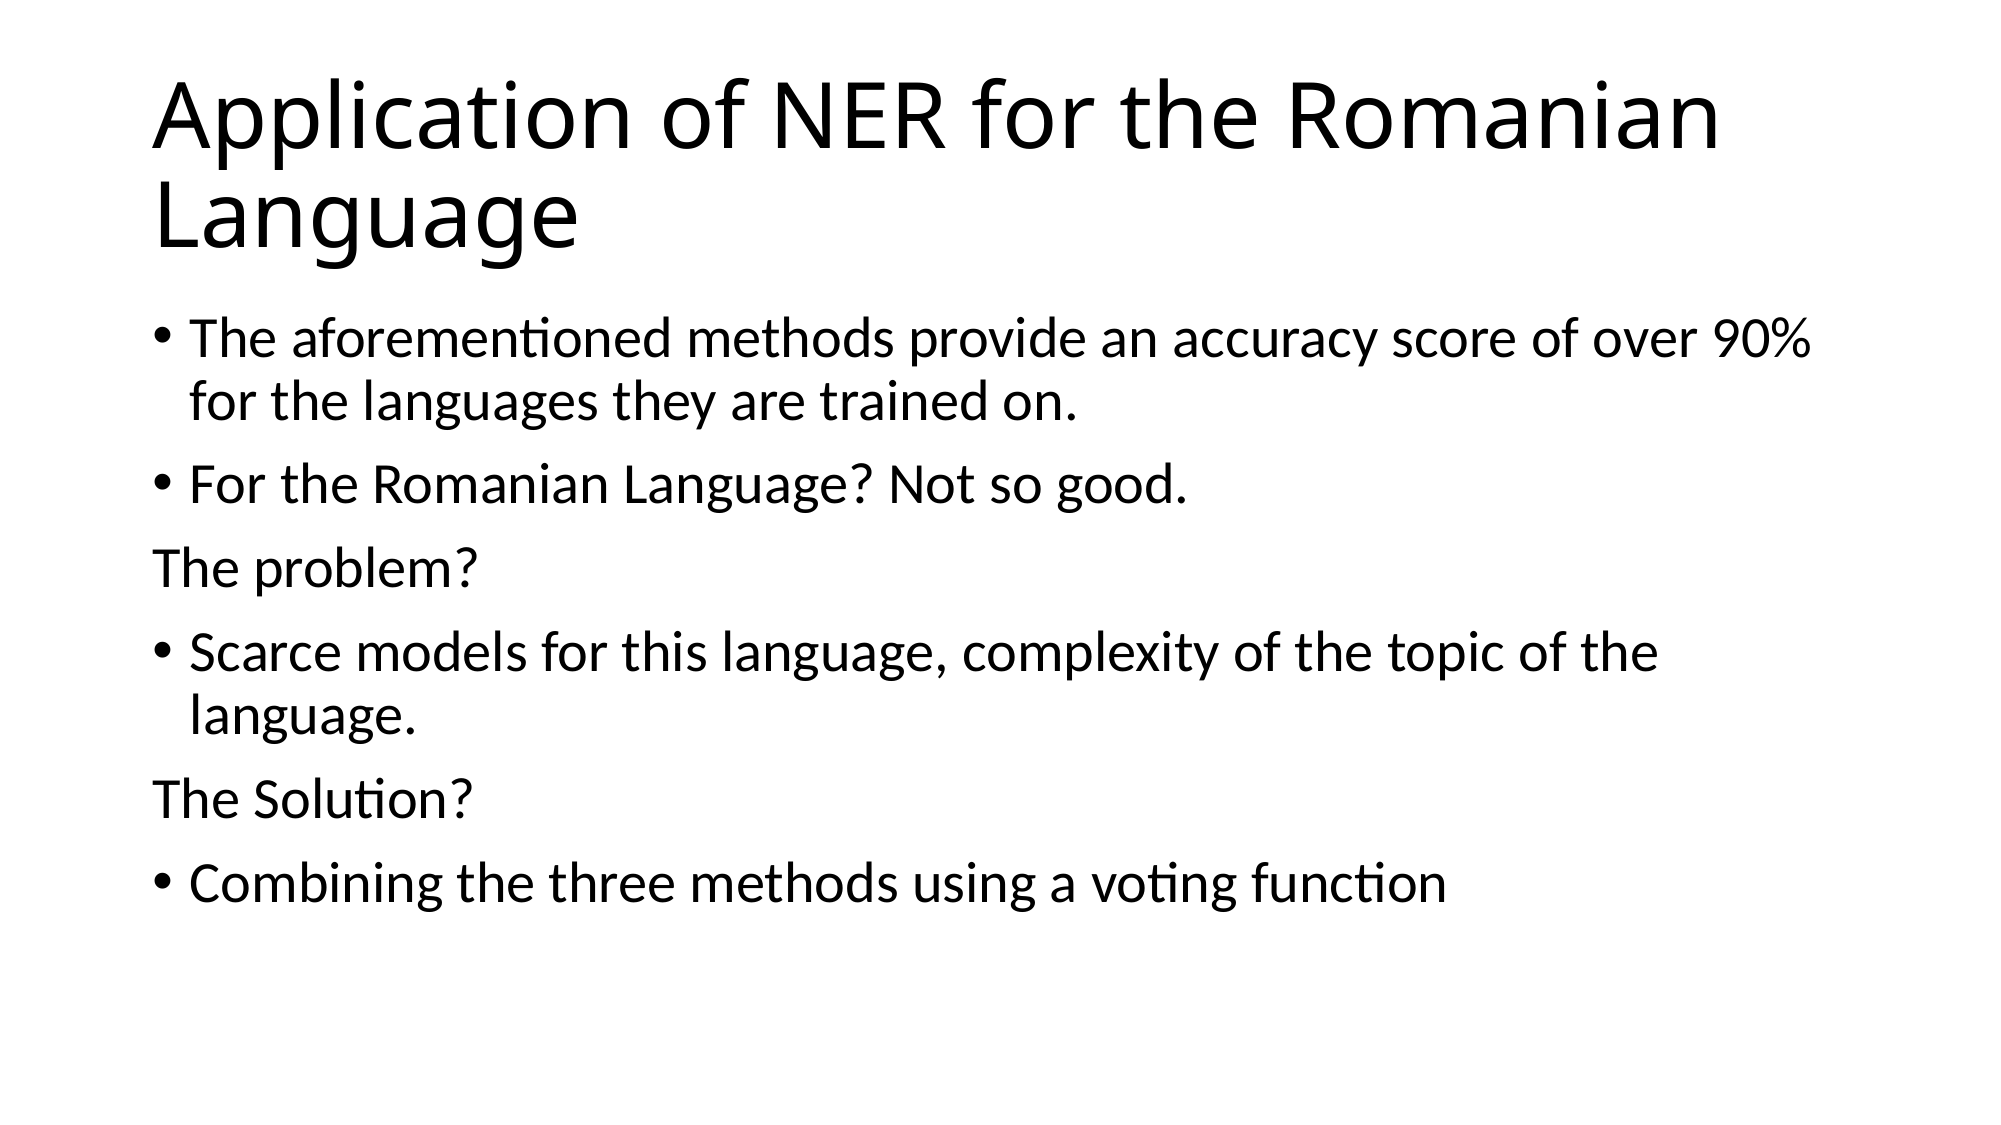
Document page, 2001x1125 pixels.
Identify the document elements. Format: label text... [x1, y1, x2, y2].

title Application of NER for the Romanian Language [137, 59, 1863, 278]
list The aforementioned methods provide an accuracy score of over 90% for the languages they are trained on. For the Romanian Language? Not so good. The problem? Scarce models for this language, complexity of the topic of the language. The Solution? Combining the three methods using a voting function [137, 299, 1863, 1014]
